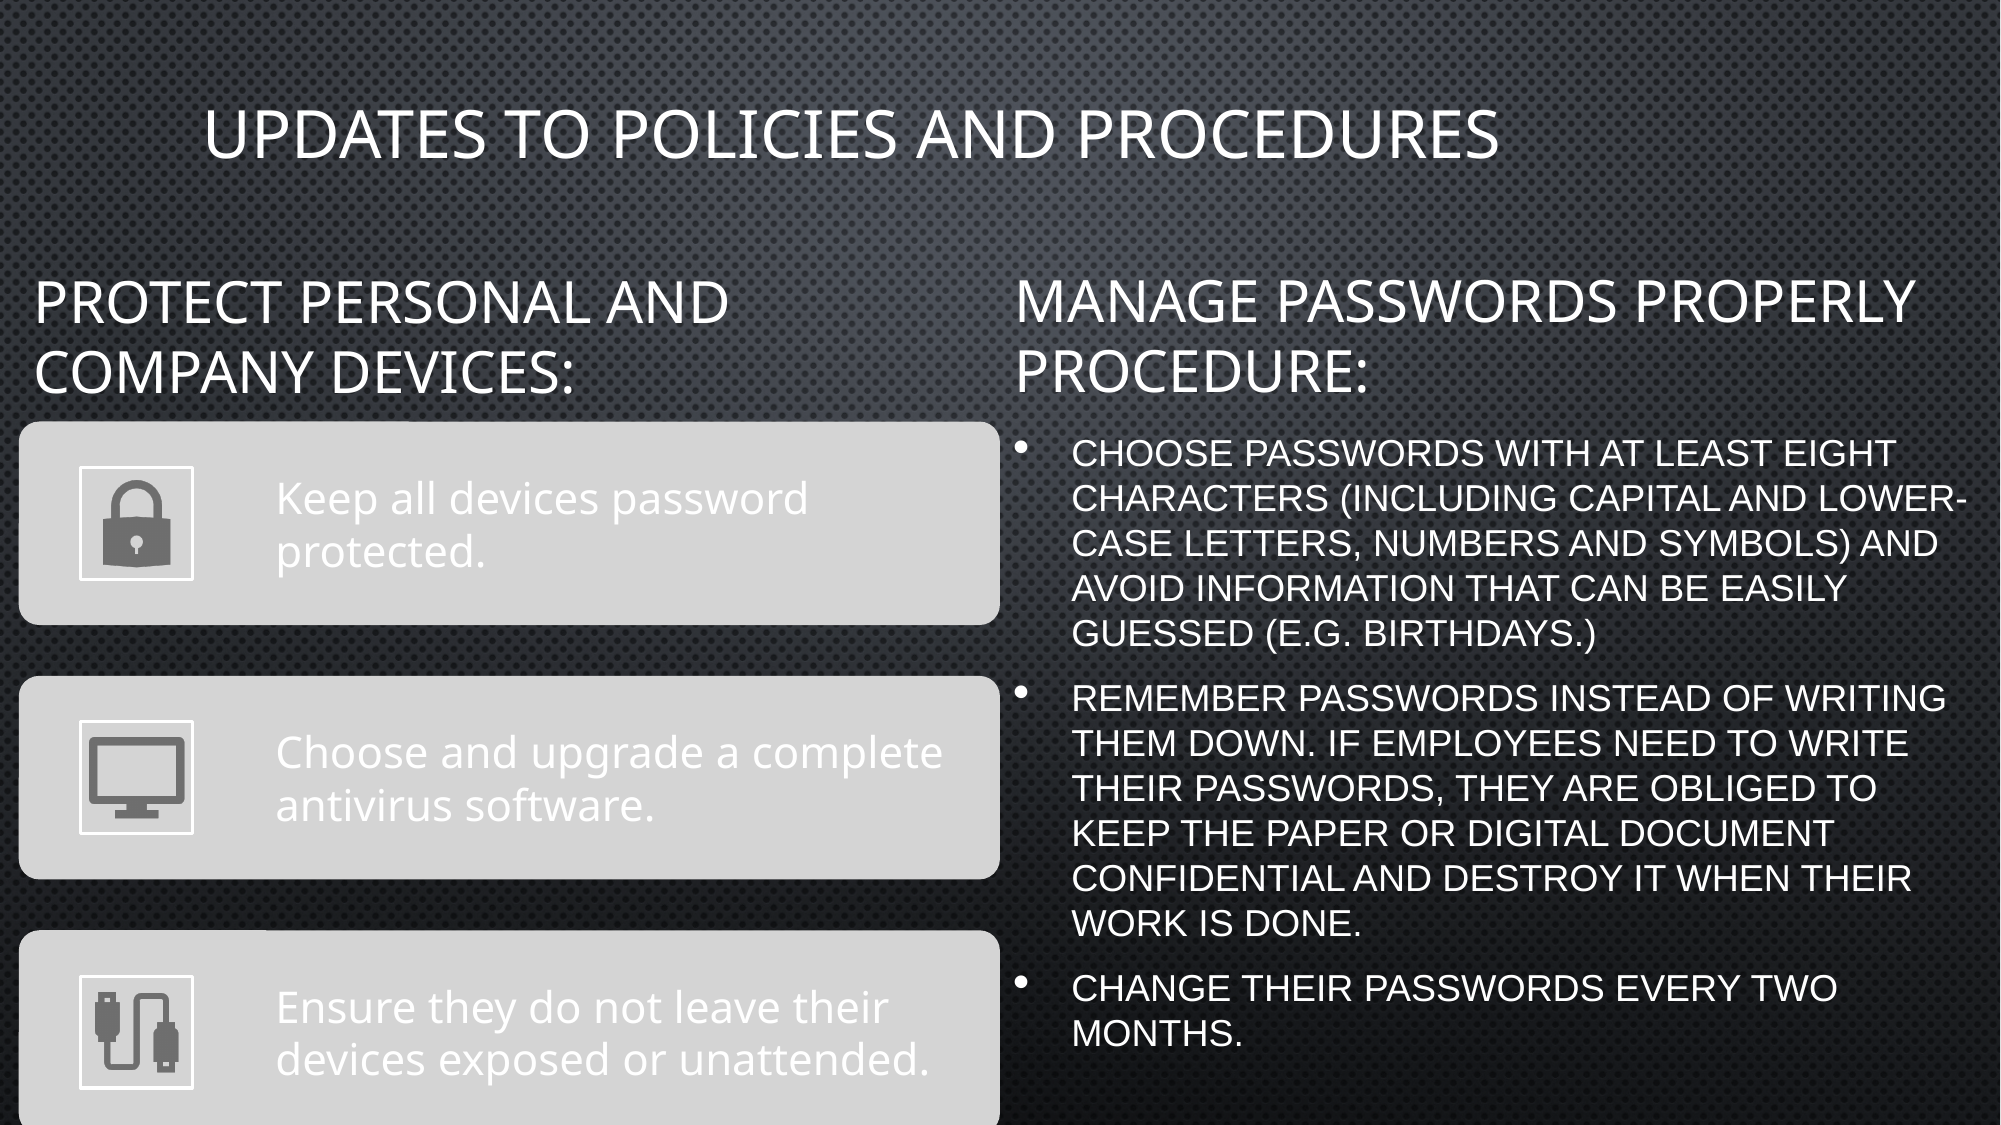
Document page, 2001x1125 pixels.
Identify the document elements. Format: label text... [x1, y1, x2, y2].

title Updates to Policies and procedures [187, 11, 1813, 253]
list Protect personal and company devices: [18, 317, 1000, 413]
list Choose passwords with at least eight characters (including capital and lower-case letters, numbers and symbols) and avoid information that can be easily guessed (e.g. birthdays.) Remember passwords instead of writing them down. If employees need to write their passwords, they are obliged to keep the paper or digital document confidential and destroy it when their work is done. Change their passwords every two months. [1001, 421, 2000, 1125]
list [18, 421, 1001, 1125]
list Manage passwords properly procedure: [999, 225, 2000, 412]
